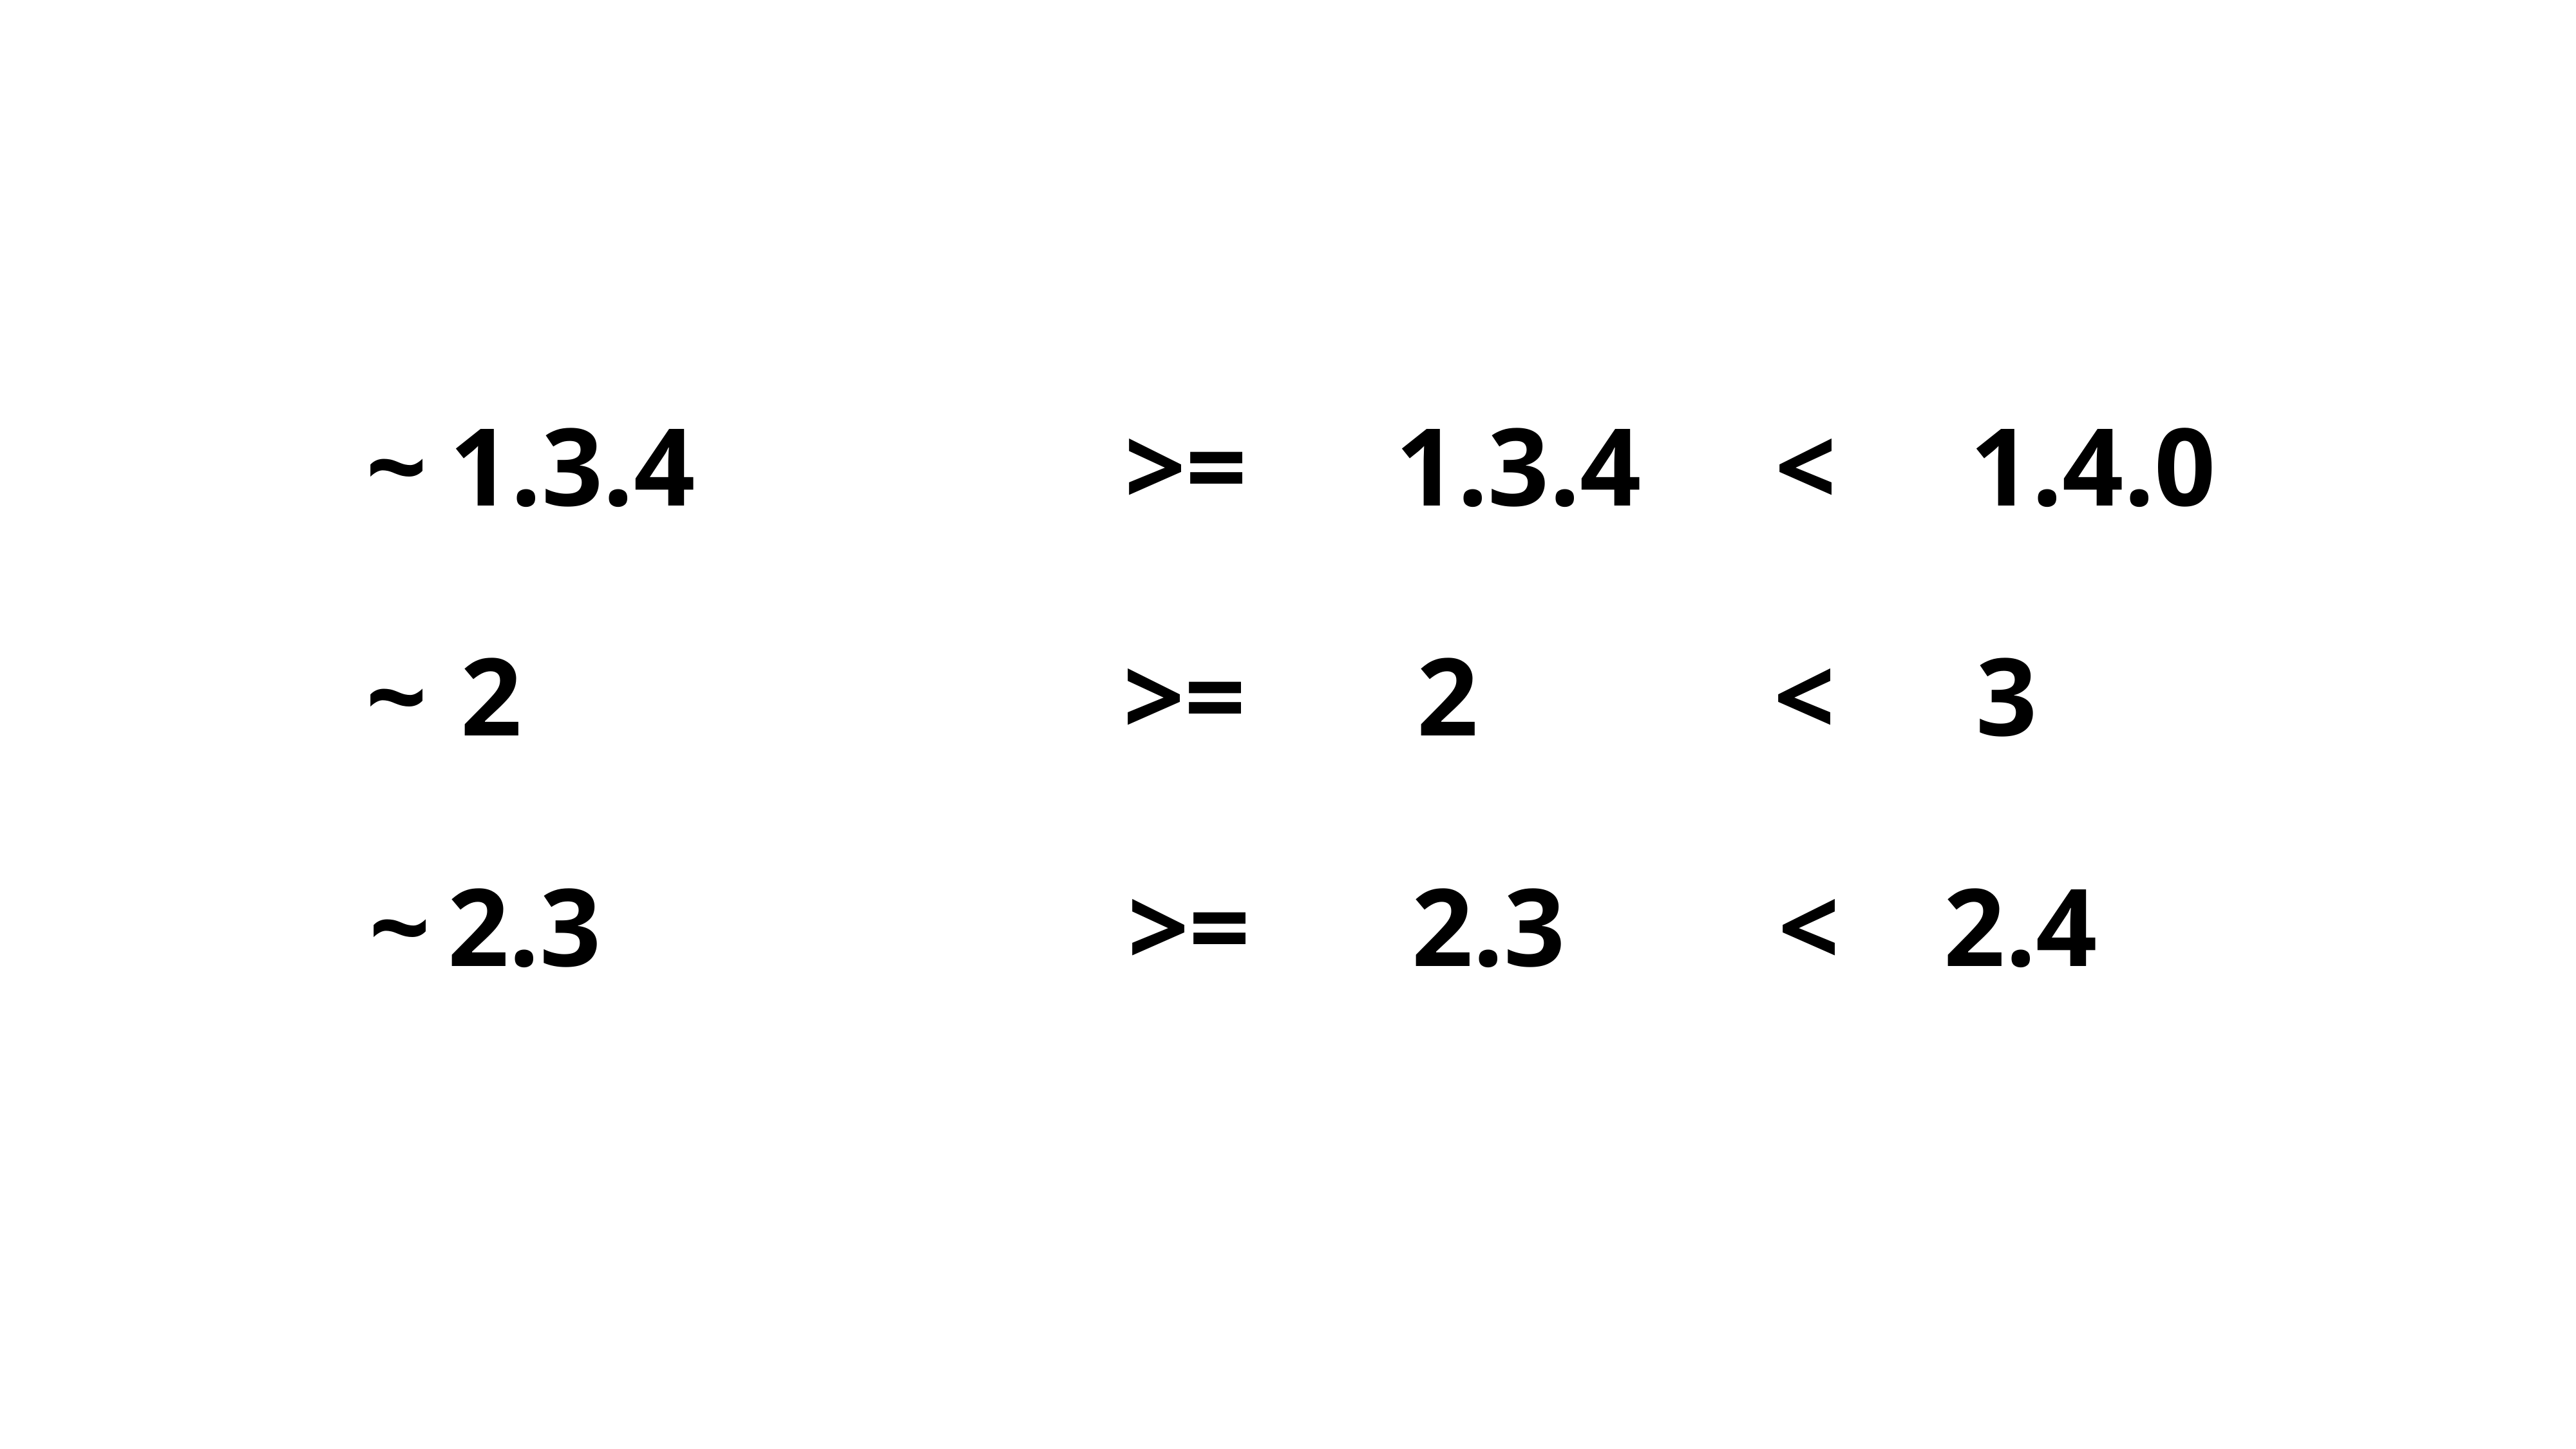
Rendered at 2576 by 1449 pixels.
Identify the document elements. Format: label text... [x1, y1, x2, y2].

text_box 2 [1412, 623, 1484, 763]
text_box 2 [455, 623, 528, 763]
text_box 2.3 [442, 853, 607, 993]
text_box >= [1122, 853, 1256, 993]
text_box < [1772, 853, 1846, 993]
text_box 2.3 [1406, 853, 1571, 993]
text_box 1.3.4 [444, 393, 701, 533]
text_box >= [1117, 623, 1252, 763]
text_box < [1770, 393, 1842, 533]
text_box >= [1119, 393, 1254, 533]
text_box 3 [1970, 623, 2043, 763]
text_box < [1768, 623, 1841, 763]
text_box ~ [363, 853, 437, 993]
text_box ~ [361, 393, 433, 533]
text_box ~ [361, 623, 433, 763]
text_box 1.3.4 [1390, 393, 1647, 533]
text_box 2.4 [1938, 853, 2103, 993]
text_box 1.4.0 [1965, 393, 2222, 533]
